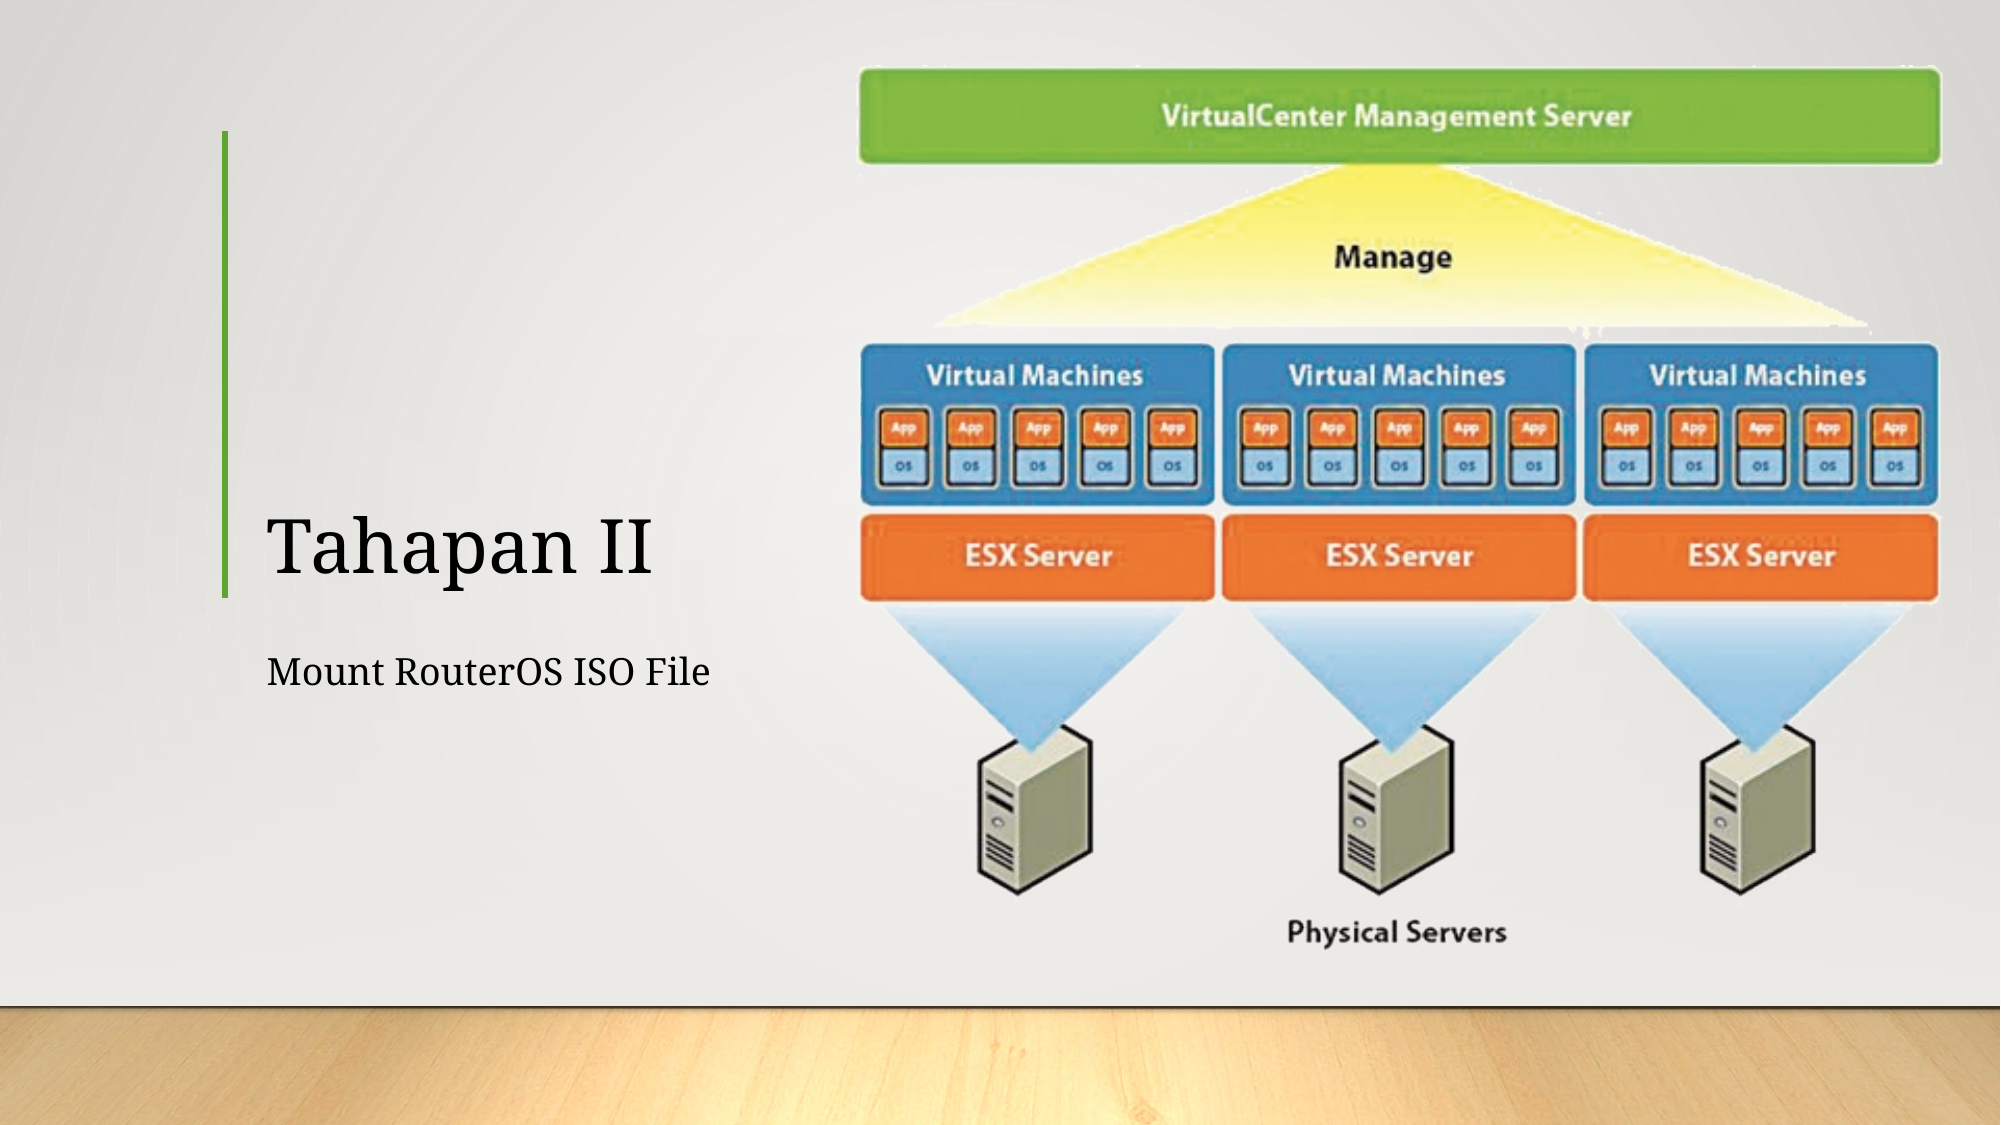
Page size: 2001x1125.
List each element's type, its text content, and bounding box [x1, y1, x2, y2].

picture [828, 65, 1972, 954]
title Tahapan II [251, 288, 828, 598]
list Mount RouterOS ISO File [251, 624, 828, 791]
picture [0, 1006, 2000, 1125]
